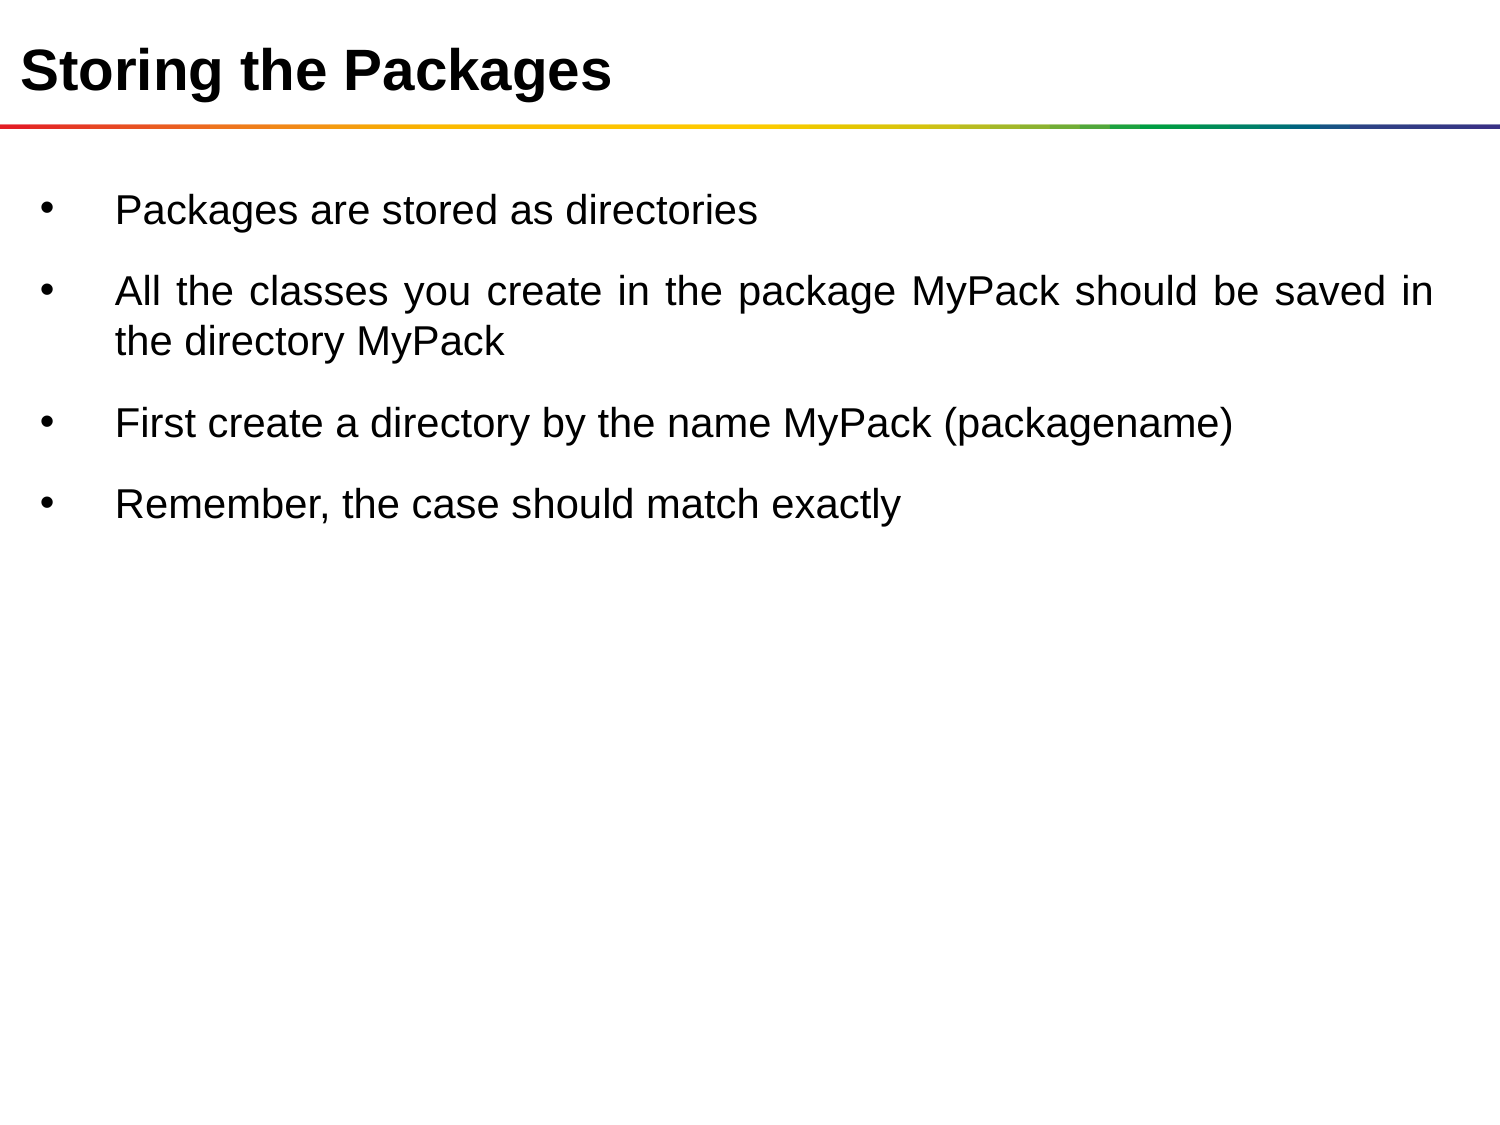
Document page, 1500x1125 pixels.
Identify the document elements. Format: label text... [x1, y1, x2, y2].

list Packages are stored as directories All the classes you create in the package MyPack should be saved in the directory MyPack First create a directory by the name MyPack (packagename) Remember, the case should match exactly [24, 174, 1451, 1001]
title Storing the Packages [5, 24, 1247, 112]
